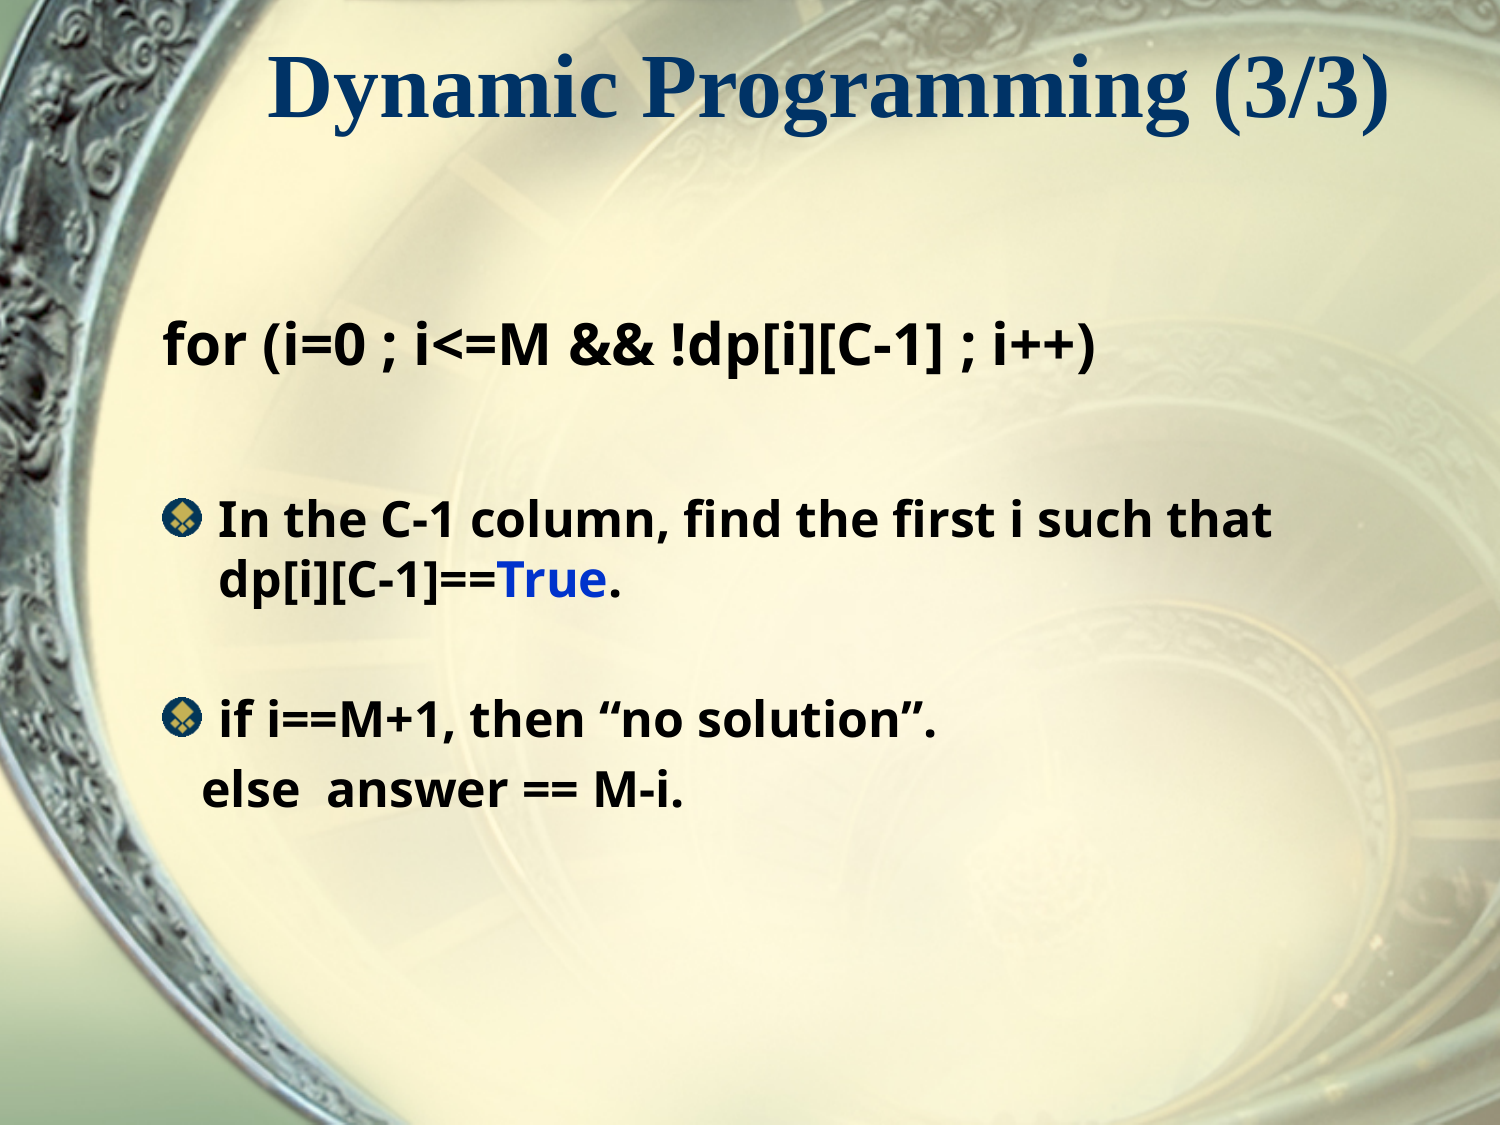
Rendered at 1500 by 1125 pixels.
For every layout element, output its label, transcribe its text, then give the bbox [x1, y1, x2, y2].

list for (i=0 ; i<=M && !dp[i][C-1] ; i++) [147, 208, 1431, 1083]
title Dynamic Programming (3/3) [230, 30, 1431, 169]
picture [0, 0, 1500, 1125]
text_box In the C-1 column, find the first i such that dp[i][C-1]==True. if i==M+1, then “no solution”. else answer == M-i. [147, 479, 1407, 894]
